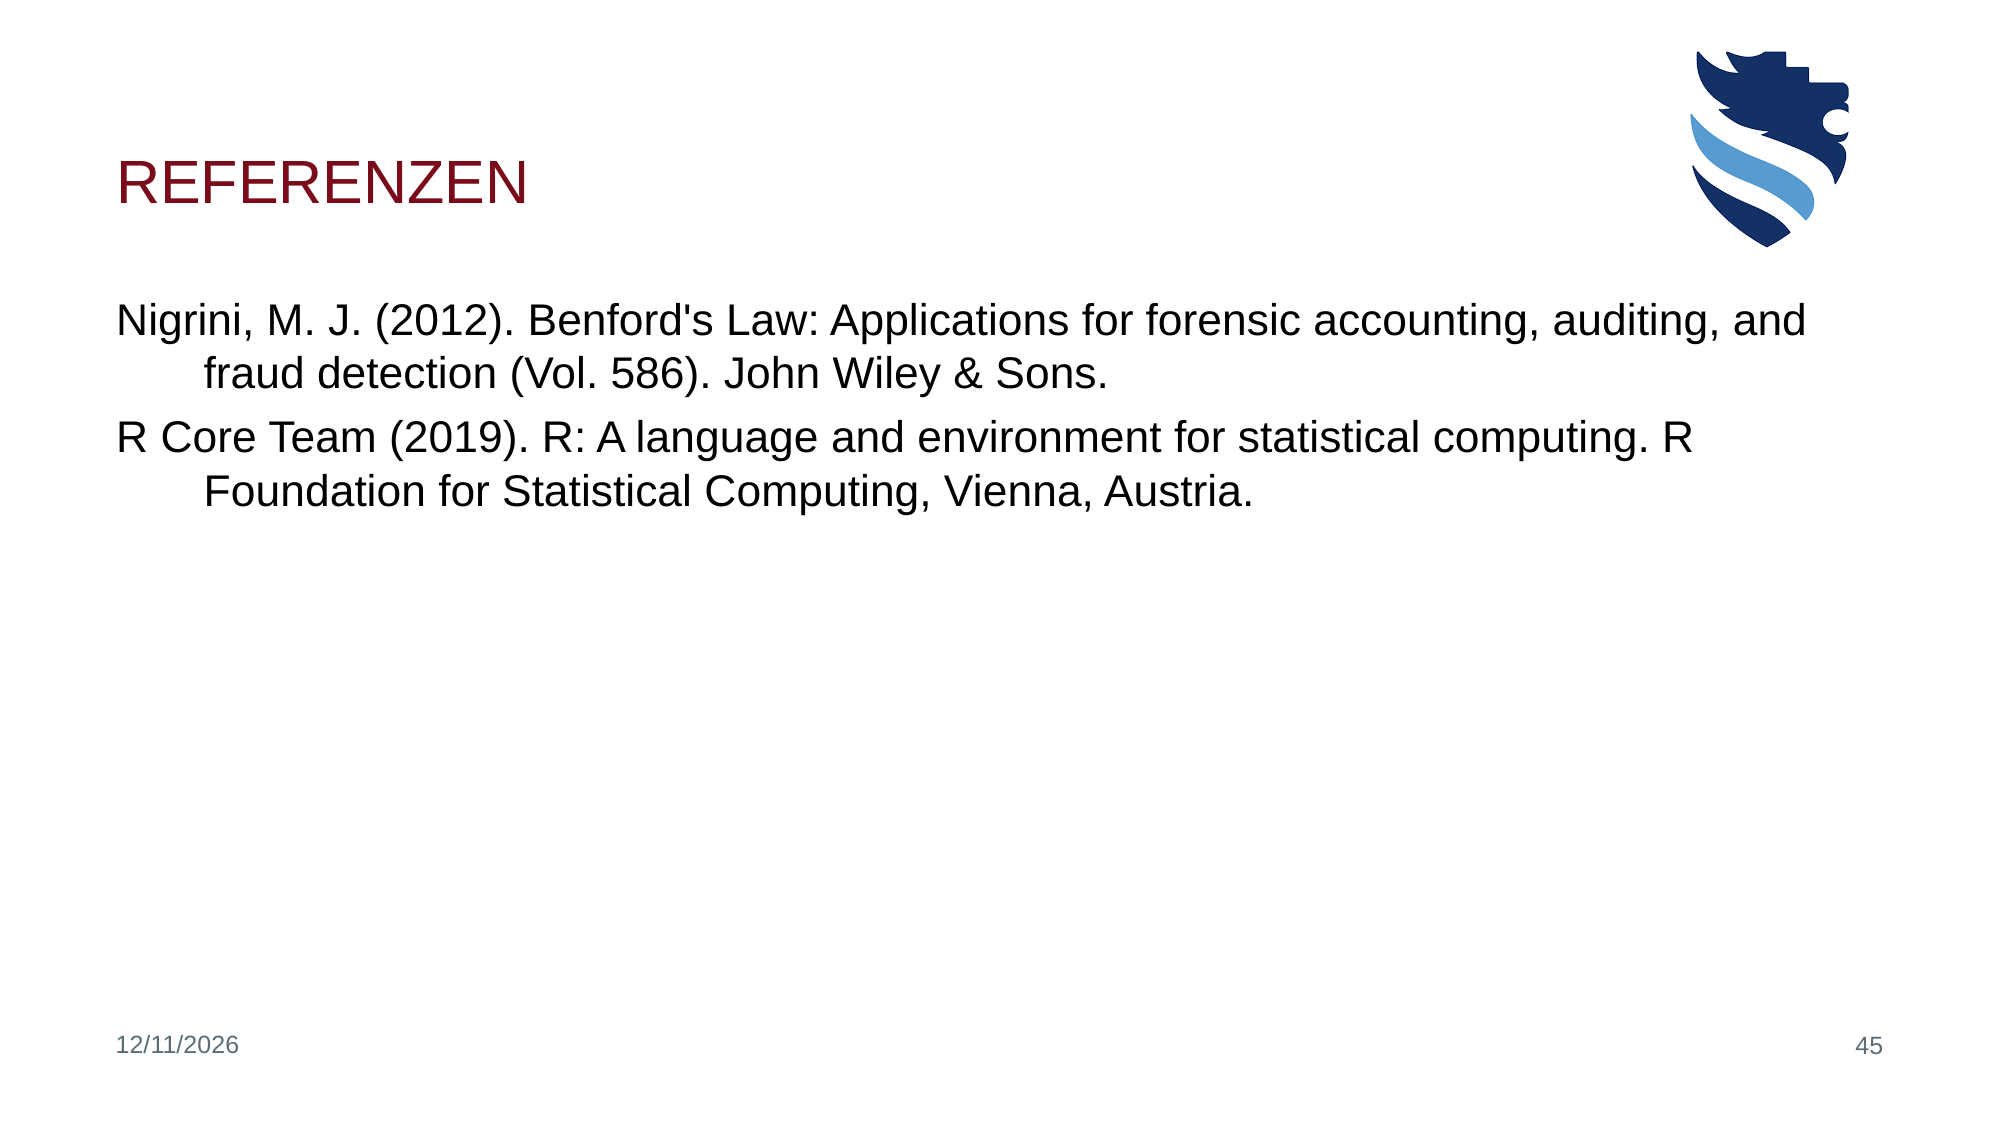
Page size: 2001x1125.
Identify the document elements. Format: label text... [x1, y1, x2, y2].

list Nigrini, M. J. (2012). Benford's Law: Applications for forensic accounting, auditing, and fraud detection (Vol. 586). John Wiley & Sons. R Core Team (2019). R: A language and environment for statistical computing. R Foundation for Statistical Computing, Vienna, Austria. [115, 290, 1885, 958]
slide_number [115, 1028, 533, 1067]
title Referenzen [115, 58, 1489, 216]
slide_number 45 [1484, 1029, 1884, 1067]
picture [1657, 37, 1881, 261]
